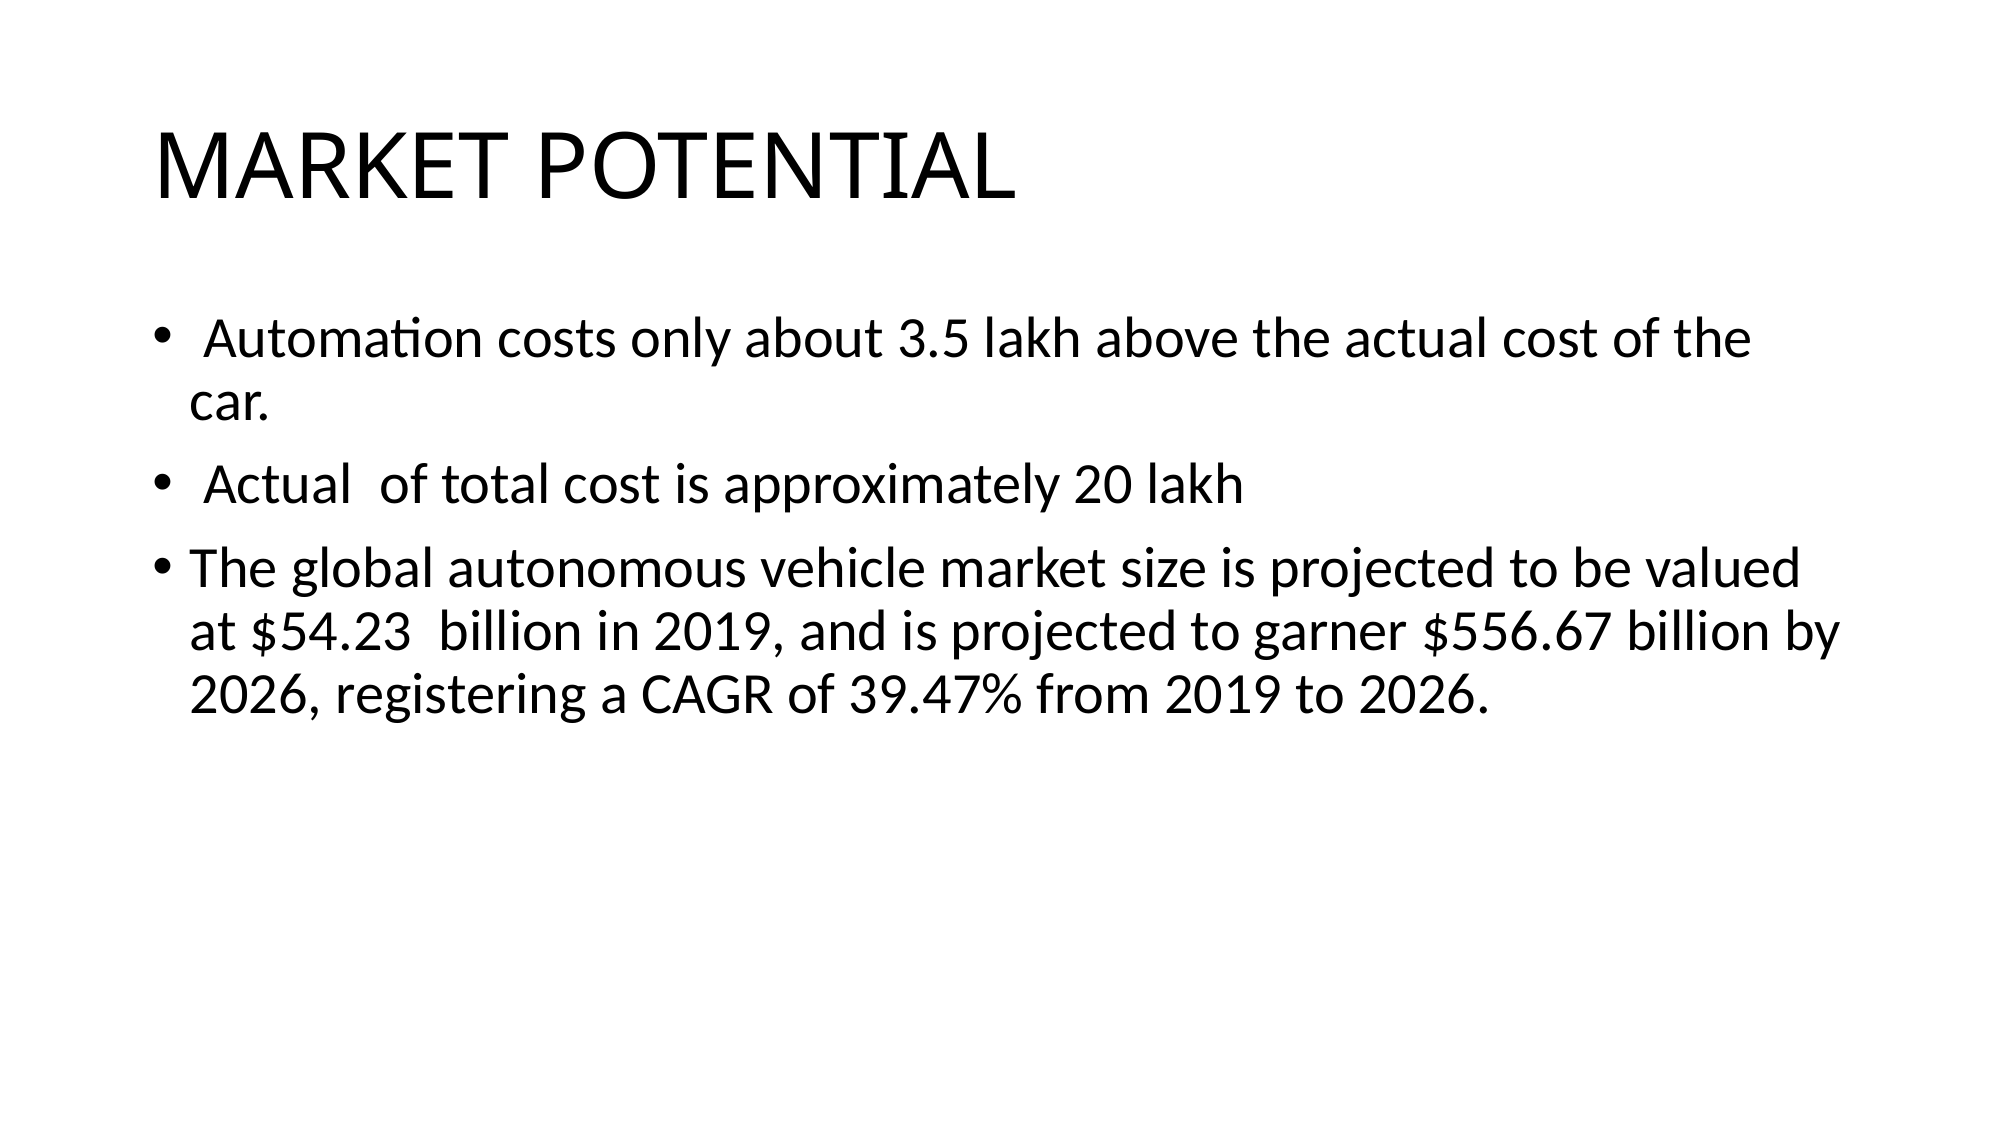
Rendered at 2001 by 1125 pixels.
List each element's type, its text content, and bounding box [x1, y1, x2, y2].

list Automation costs only about 3.5 lakh above the actual cost of the car. Actual of total cost is approximately 20 lakh The global autonomous vehicle market size is projected to be valued at $54.23 billion in 2019, and is projected to garner $556.67 billion by 2026, registering a CAGR of 39.47% from 2019 to 2026. [137, 299, 1863, 1014]
title MARKET POTENTIAL [137, 59, 1863, 278]
